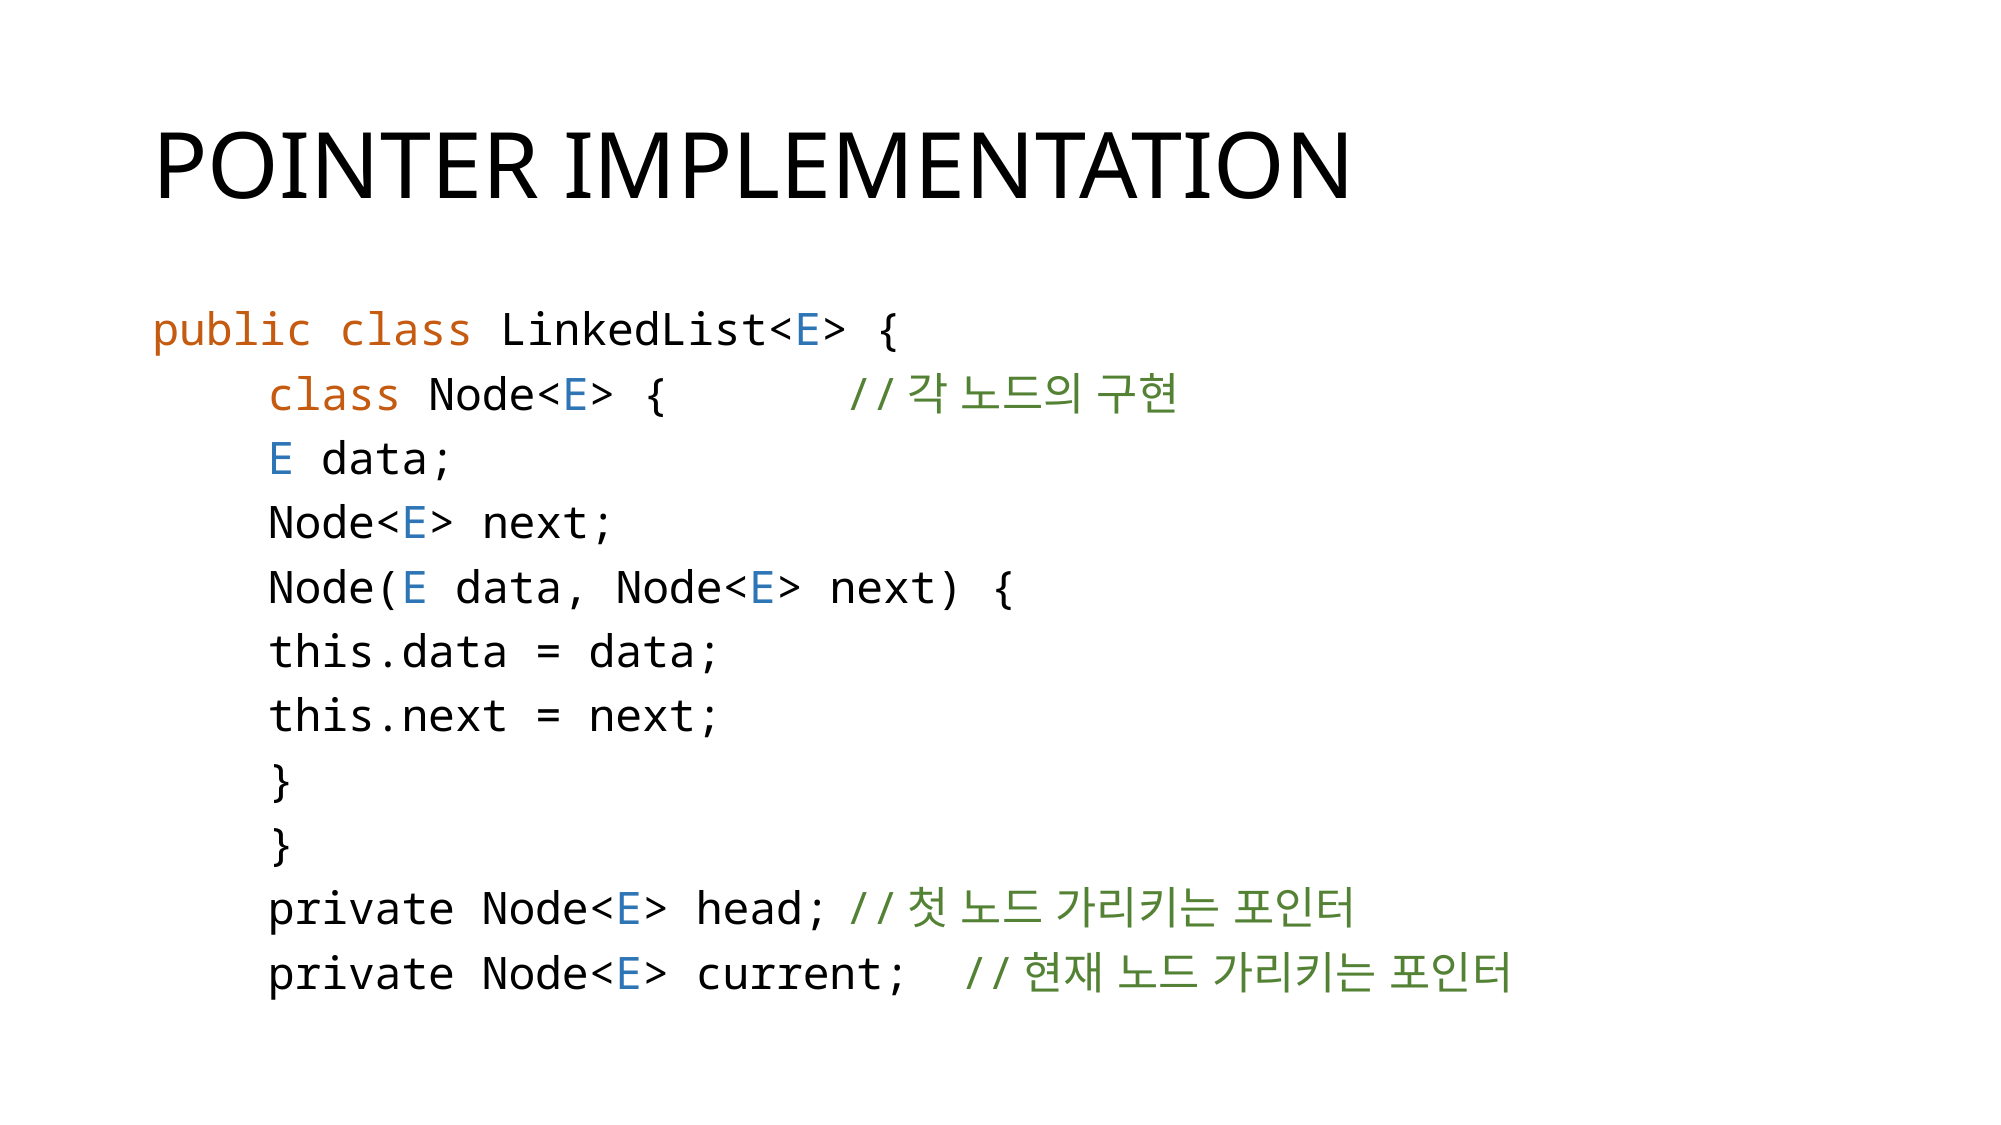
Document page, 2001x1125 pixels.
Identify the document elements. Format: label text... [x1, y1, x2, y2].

title POINTER IMPLEMENTATION [137, 59, 1863, 278]
list public class LinkedList<E> { class Node<E> { //각 노드의 구현 E data; Node<E> next; Node(E data, Node<E> next) { this.data = data; this.next = next; } } private Node<E> head; //첫 노드 가리키는 포인터 private Node<E> current; //현재 노드 가리키는 포인터 [137, 299, 1863, 1014]
